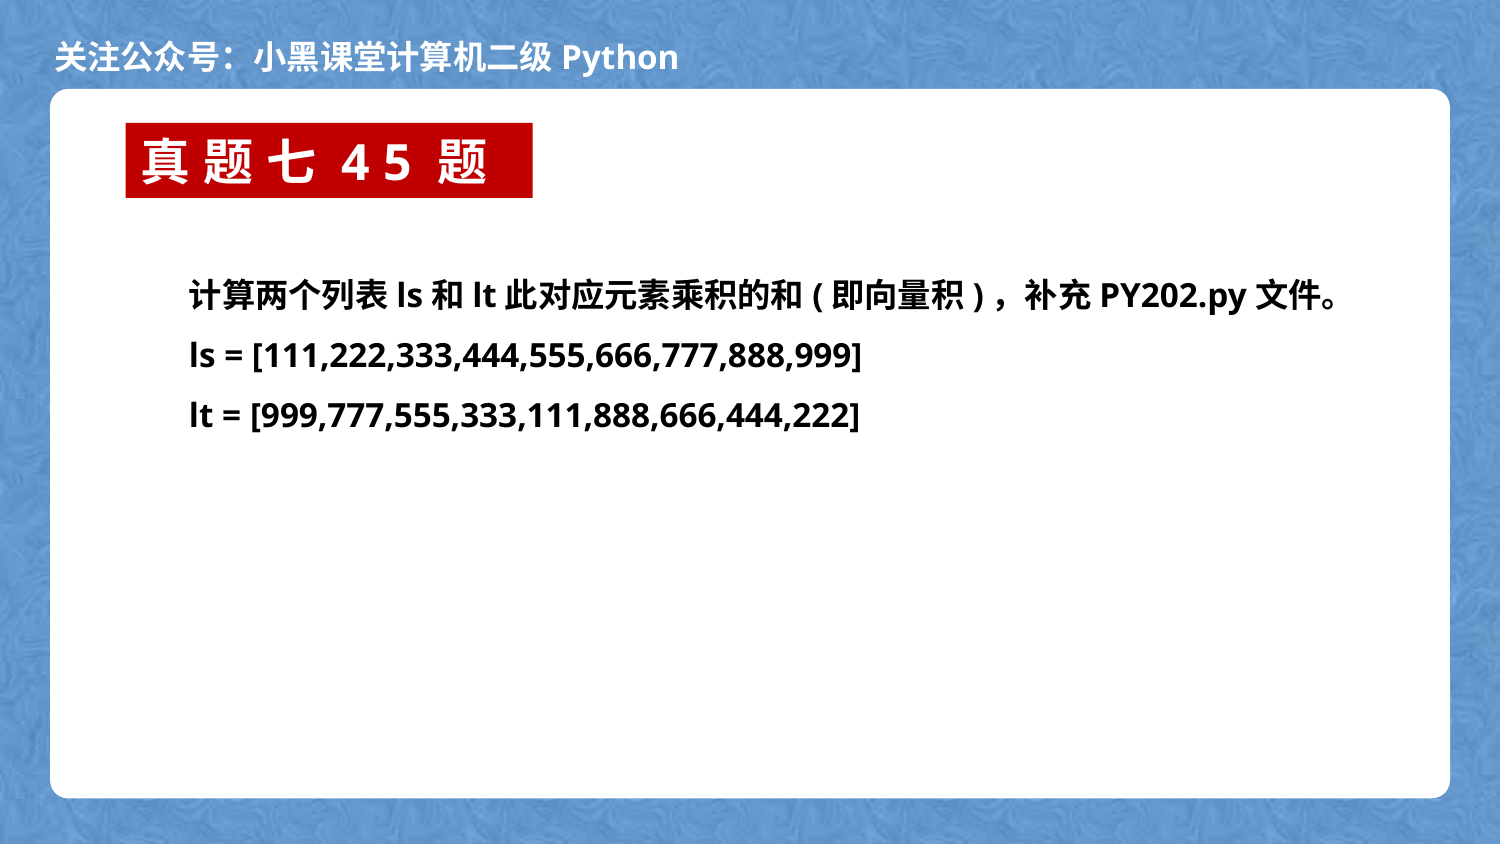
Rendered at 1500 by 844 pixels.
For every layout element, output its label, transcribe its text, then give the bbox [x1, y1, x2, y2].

text_box 计算两个列表ls和lt此对应元素乘积的和(即向量积)，补充PY202.py文件。 ls = [111,222,333,444,555,666,777,888,999] lt = [999,777,555,333,111,888,666,444,222] [174, 246, 1352, 442]
text_box 真题七45题 [125, 122, 533, 198]
picture [0, 0, 1500, 844]
